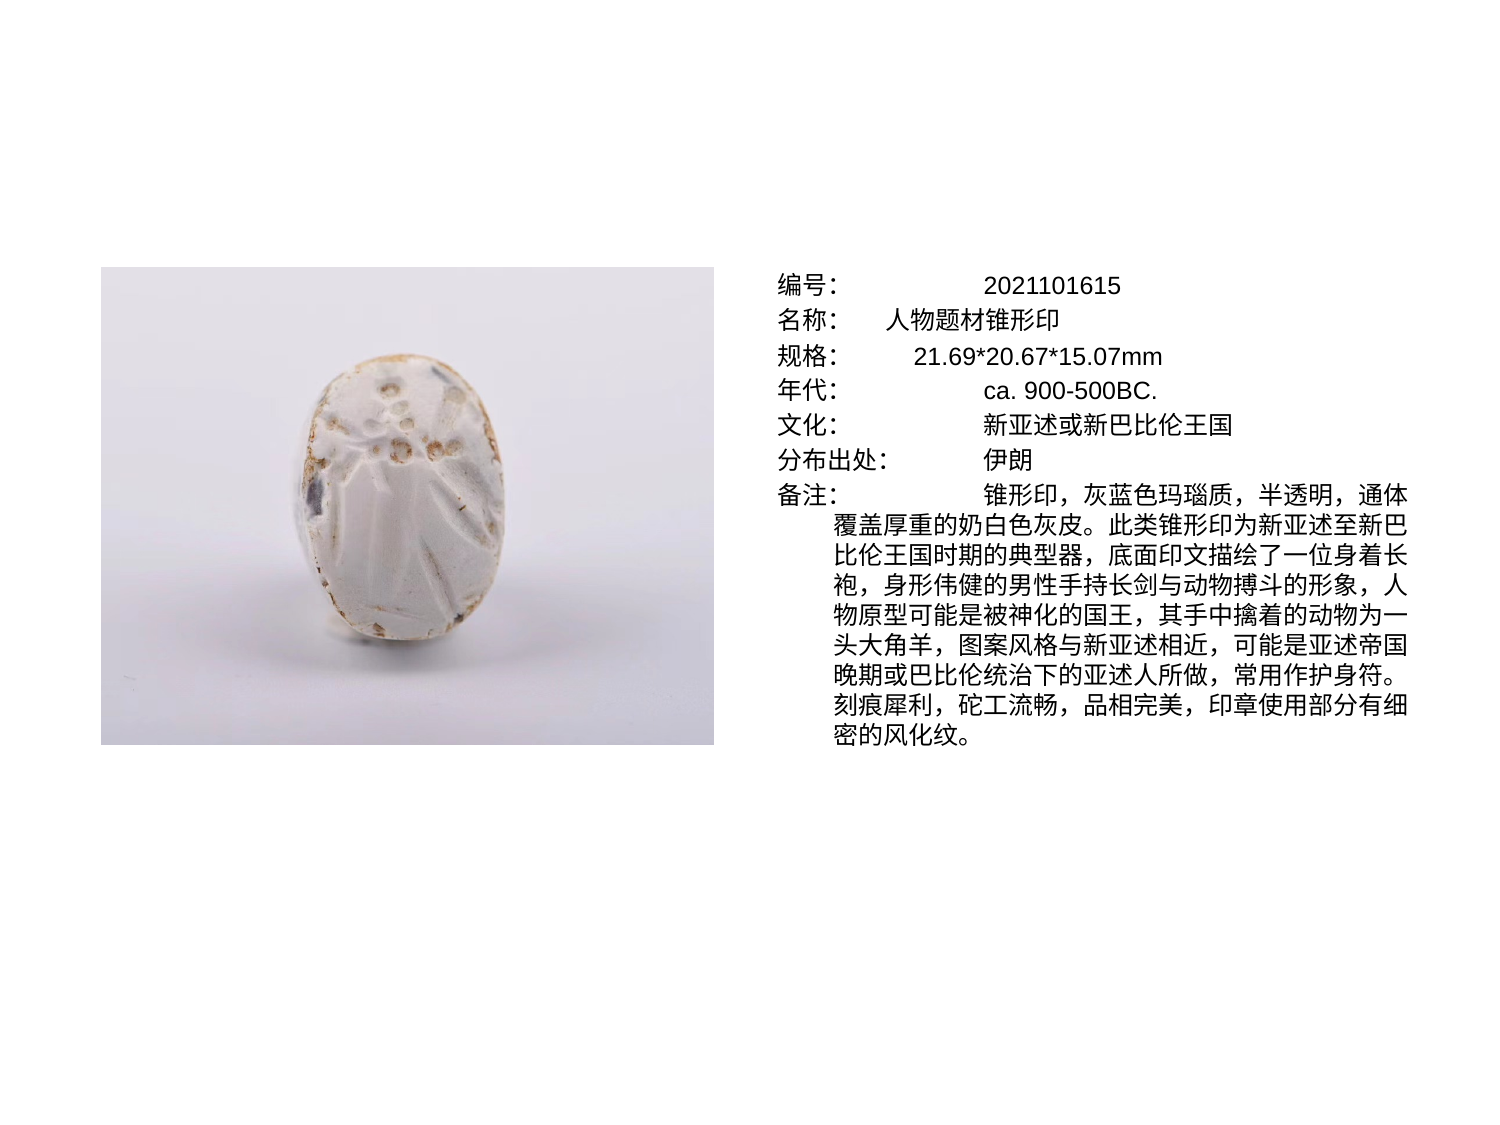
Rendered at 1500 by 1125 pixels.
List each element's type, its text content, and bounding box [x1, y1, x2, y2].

list 编号： 2021101615 名称： 人物题材锥形印 规格： 21.69*20.67*15.07mm 年代： ca. 900-500BC. 文化： 新亚述或新巴比伦王国 分布出处： 伊朗 备注： 锥形印，灰蓝色玛瑙质，半透明，通体覆盖厚重的奶白色灰皮。此类锥形印为新亚述至新巴比伦王国时期的典型器，底面印文描绘了一位身着长袍，身形伟健的男性手持长剑与动物搏斗的形象，人物原型可能是被神化的国王，其手中擒着的动物为一头大角羊，图案风格与新亚述相近，可能是亚述帝国晚期或巴比伦统治下的亚述人所做，常用作护身符。刻痕犀利，砣工流畅，品相完美，印章使用部分有细密的风化纹。 [762, 262, 1425, 1005]
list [101, 267, 714, 745]
